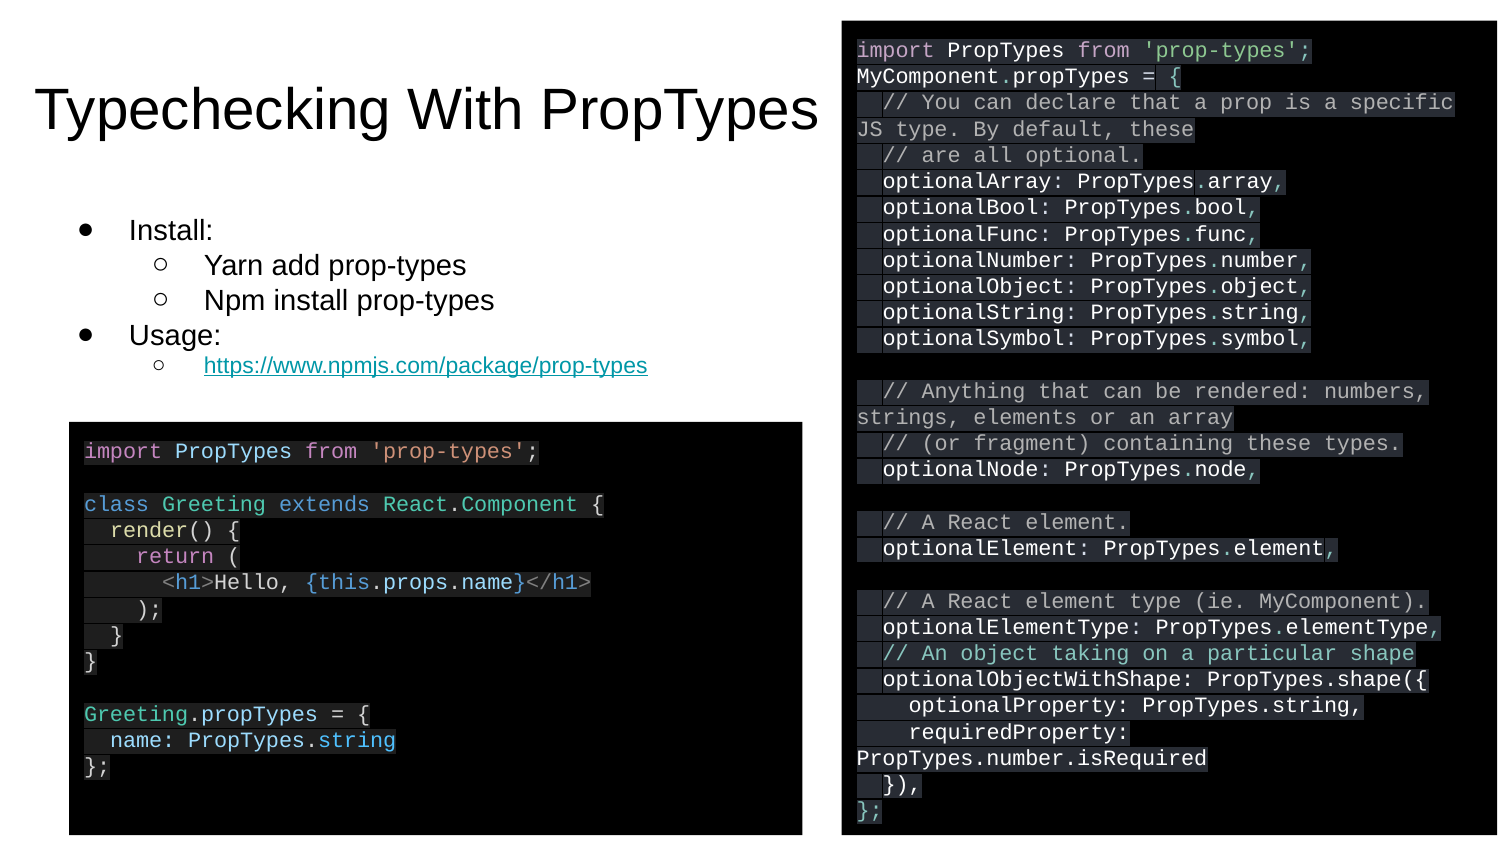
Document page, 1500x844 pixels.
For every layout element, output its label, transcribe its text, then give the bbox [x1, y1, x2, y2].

list import PropTypes from 'prop-types'; class Greeting extends React.Component { render() { return ( <h1>Hello, {this.props.name}</h1> ); } } Greeting.propTypes = { name: PropTypes.string }; [69, 421, 803, 836]
title Typechecking With PropTypes [19, 55, 841, 150]
text_box import PropTypes from 'prop-types'; MyComponent.propTypes = { // You can declare that a prop is a specific JS type. By default, these // are all optional. optionalArray: PropTypes.array, optionalBool: PropTypes.bool, optionalFunc: PropTypes.func, optionalNumber: PropTypes.number, optionalObject: PropTypes.object, optionalString: PropTypes.string, optionalSymbol: PropTypes.symbol, // Anything that can be rendered: numbers, strings, elements or an array // (or fragment) containing these types. optionalNode: PropTypes.node, // A React element. optionalElement: PropTypes.element, // A React element type (ie. MyComponent). optionalElementType: PropTypes.elementType, // An object taking on a particular shape optionalObjectWithShape: PropTypes.shape({ optionalProperty: PropTypes.string, requiredProperty: PropTypes.number.isRequired }), }; [841, 20, 1498, 836]
text_box Install: Yarn add prop-types Npm install prop-types Usage: https://www.npmjs.com/package/prop-types [38, 196, 739, 433]
